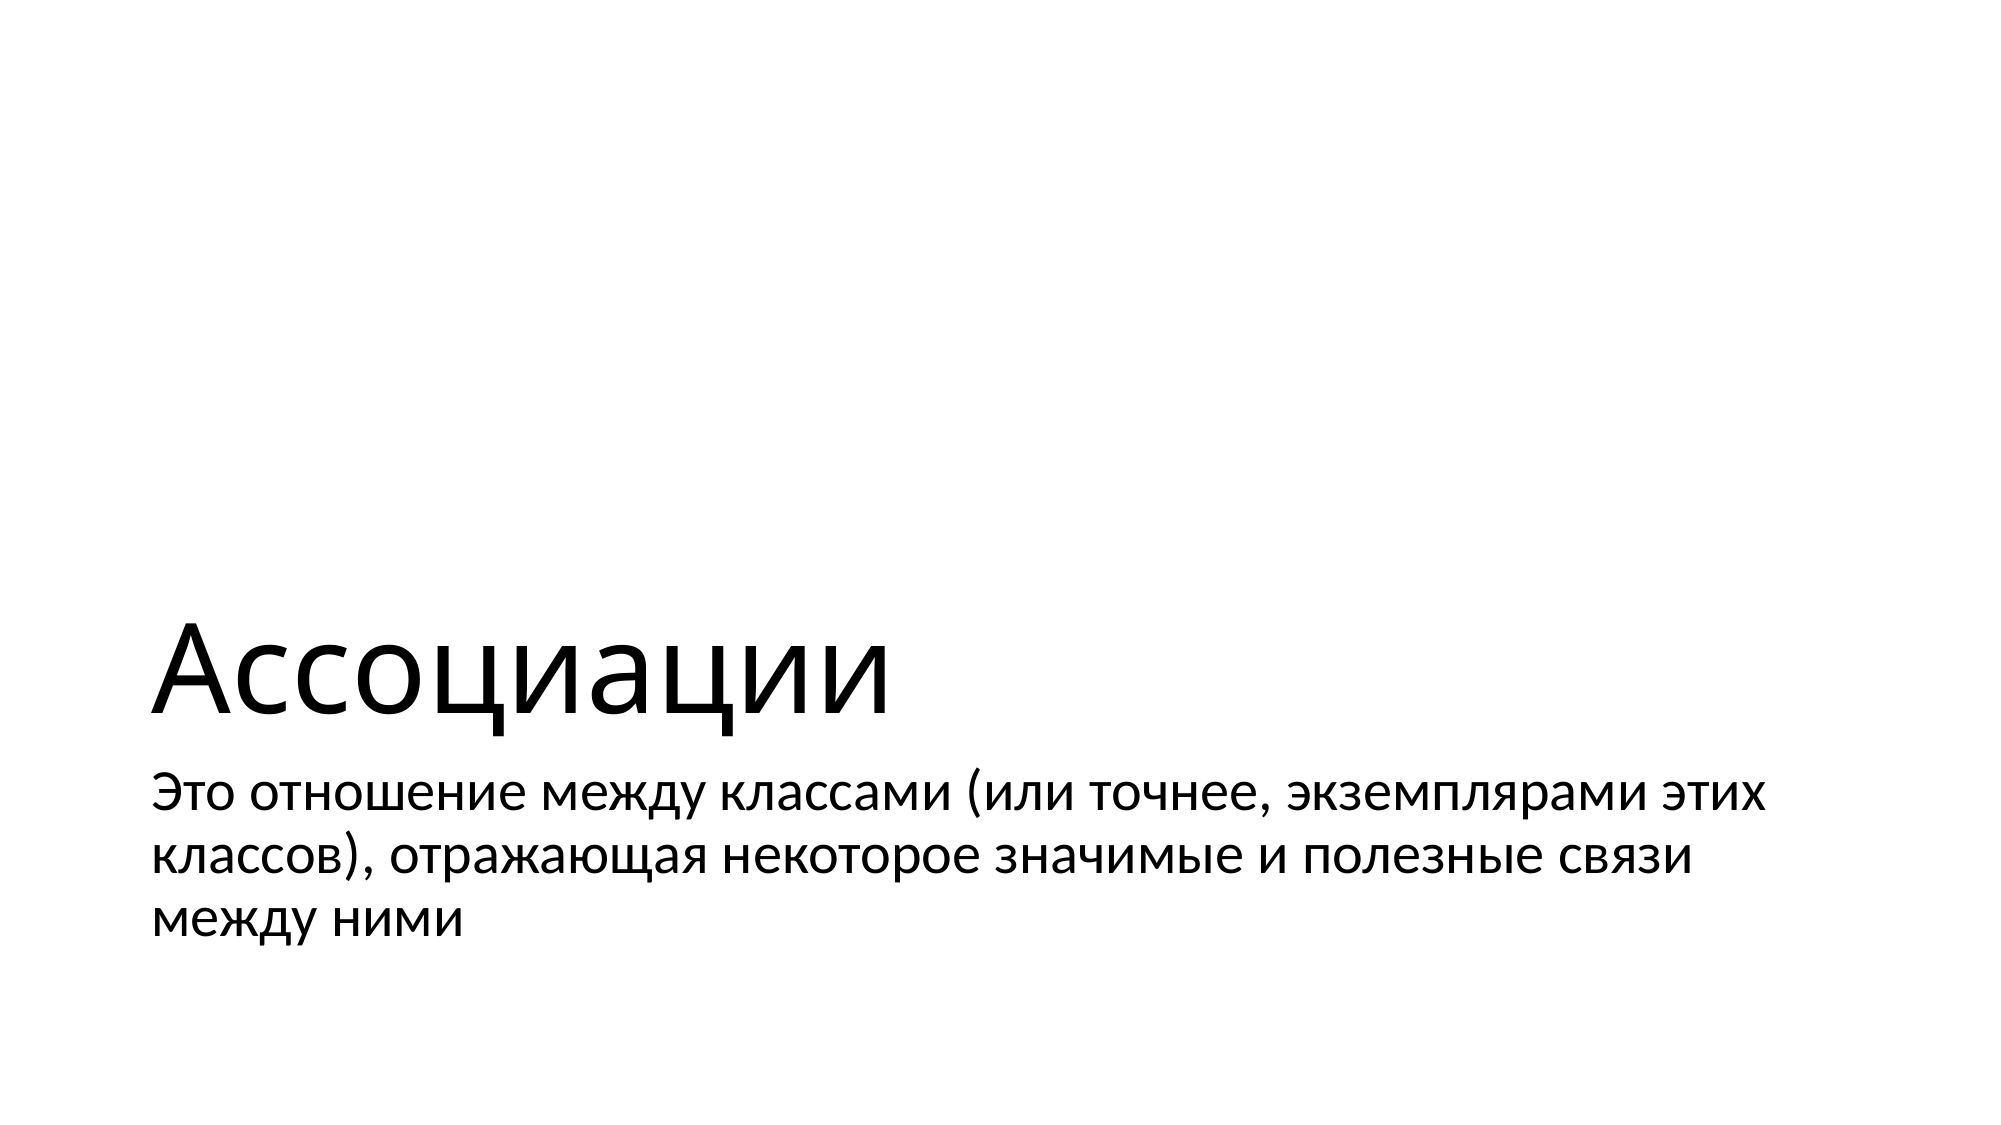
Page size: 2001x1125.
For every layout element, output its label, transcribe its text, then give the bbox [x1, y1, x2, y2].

title Ассоциации [136, 280, 1862, 749]
list Это отношение между классами (или точнее, экземплярами этих классов), отражающая некоторое значимые и полезные связи между ними [136, 752, 1862, 999]
